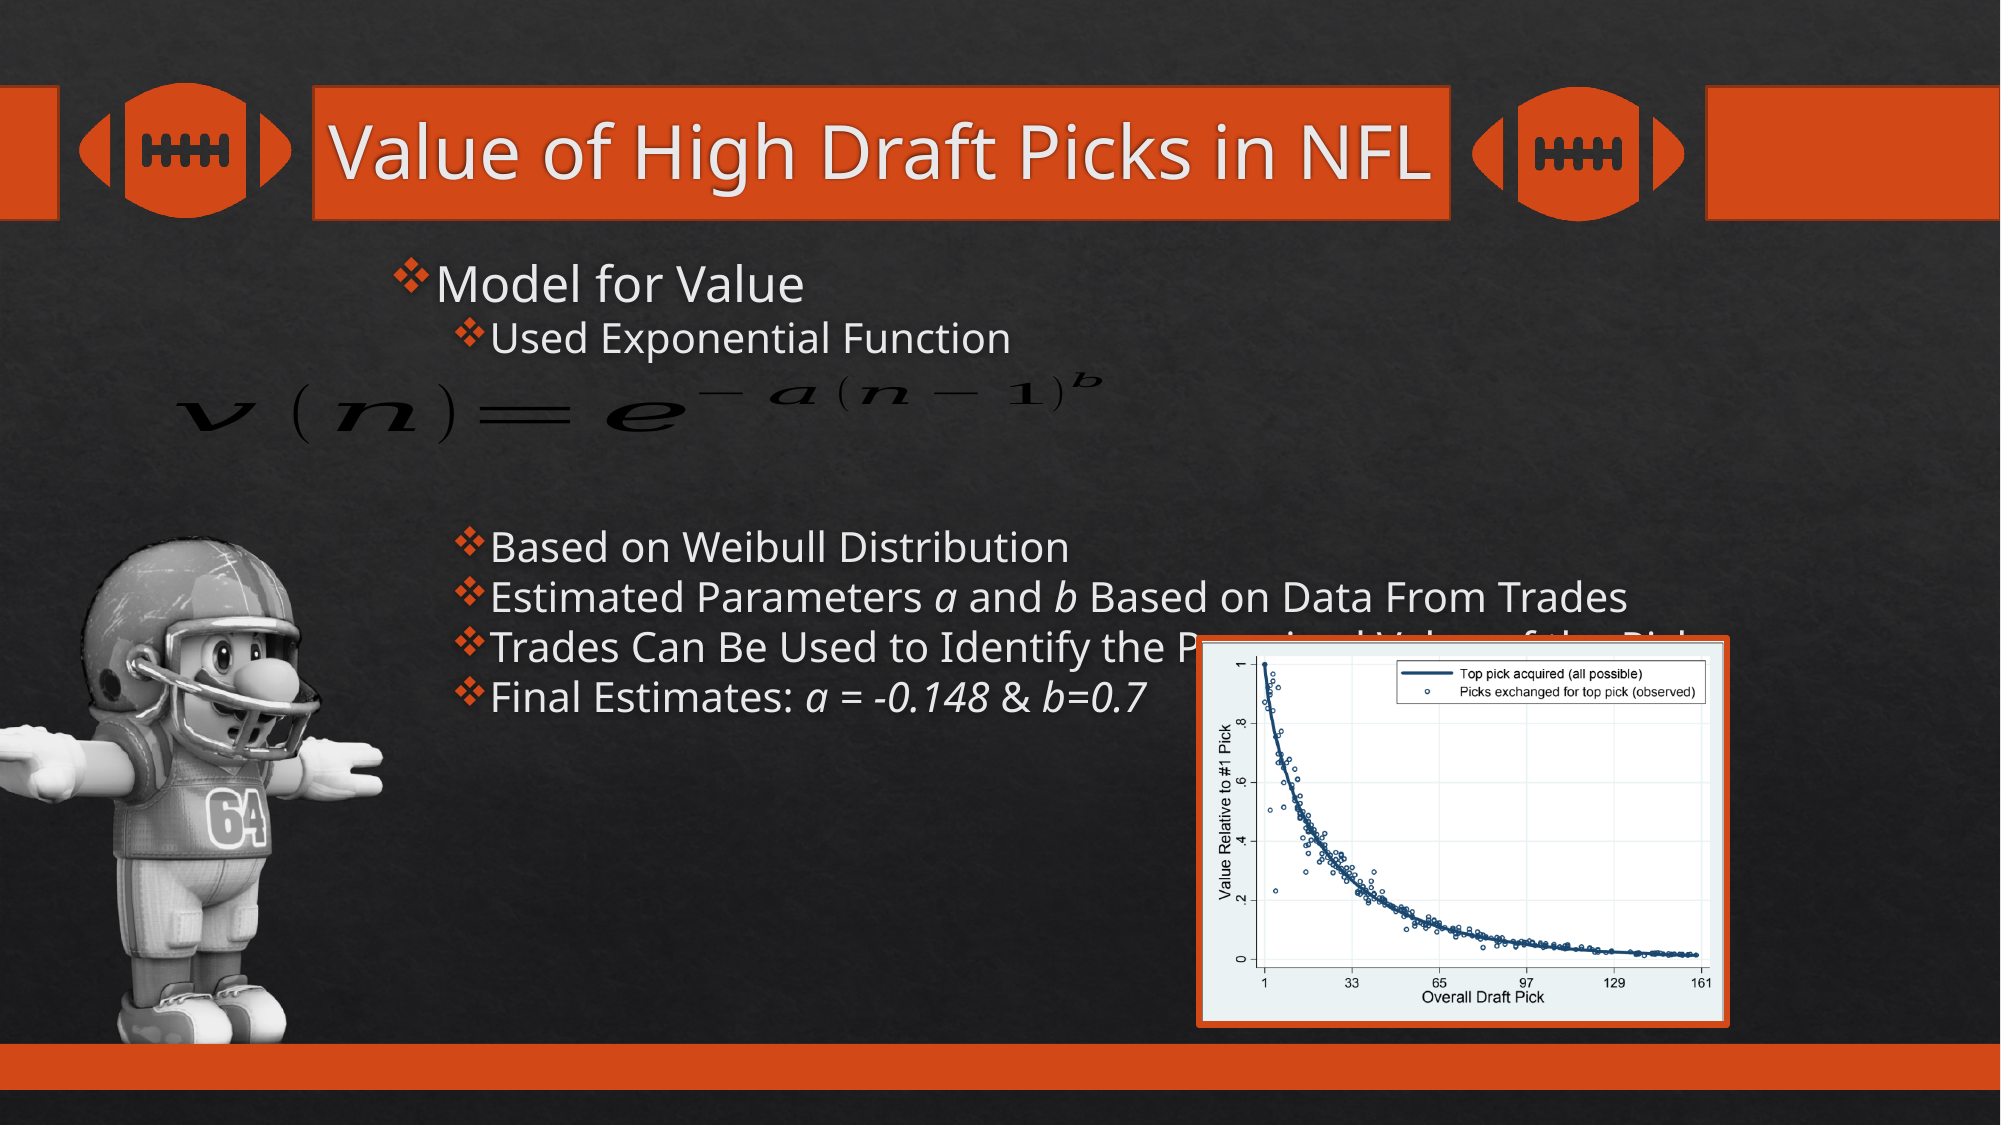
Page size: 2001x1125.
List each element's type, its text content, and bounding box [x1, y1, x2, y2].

picture [1201, 641, 1724, 1022]
text_box [0, 85, 60, 221]
picture [69, 34, 301, 266]
picture [1462, 37, 1694, 270]
text_box [0, 1043, 2000, 1091]
title Value of High Draft Picks in NFL [313, 70, 1450, 230]
list Model for Value Used Exponential Function Based on Weibull Distribution Estimated Parameters a and b Based on Data From Trades Trades Can Be Used to Identify the Perceived Value of the Picks Final Estimates: a = -0.148 & b=0.7 [374, 244, 2000, 1039]
text_box [1705, 85, 2000, 221]
picture [0, 511, 495, 1047]
